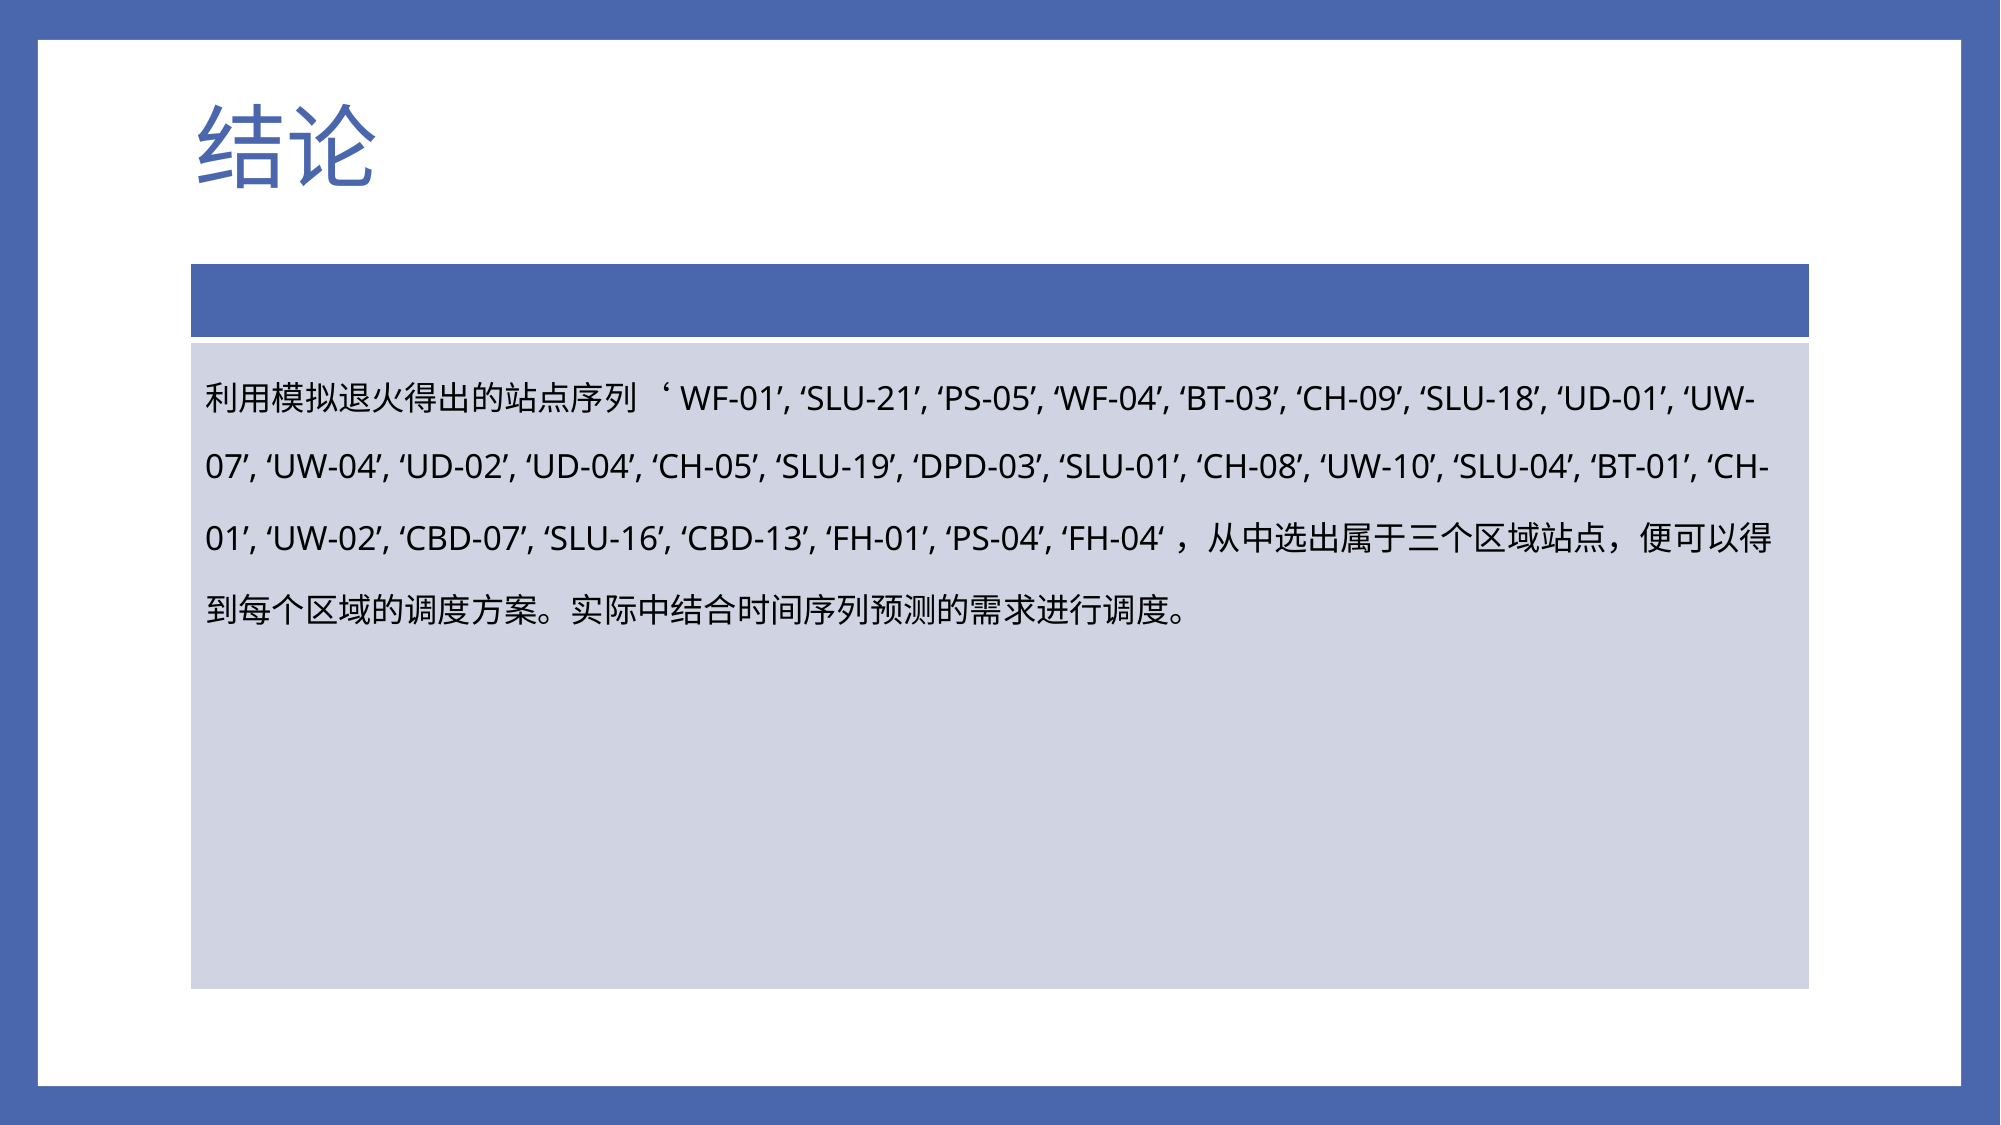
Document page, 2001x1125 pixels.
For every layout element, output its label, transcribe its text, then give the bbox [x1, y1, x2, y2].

title 结论 [179, 40, 1800, 263]
table_cell 利用模拟退火得出的站点序列‘WF-01’, ‘SLU-21’, ‘PS-05’, ‘WF-04’, ‘BT-03’, ‘CH-09’, ‘SLU-18’, ‘UD-01’, ‘UW-07’, ‘UW-04’, ‘UD-02’, ‘UD-04’, ‘CH-05’, ‘SLU-19’, ‘DPD-03’, ‘SLU-01’, ‘CH-08’, ‘UW-10’, ‘SLU-04’, ‘BT-01’, ‘CH-01’, ‘UW-02’, ‘CBD-07’, ‘SLU-16’, ‘CBD-13’, ‘FH-01’, ‘PS-04’, ‘FH-04‘，从中选出属于三个区域站点，便可以得到每个区域的调度方案。实际中结合时间序列预测的需求进行调度。 [191, 343, 1809, 989]
table_header [191, 264, 1809, 337]
